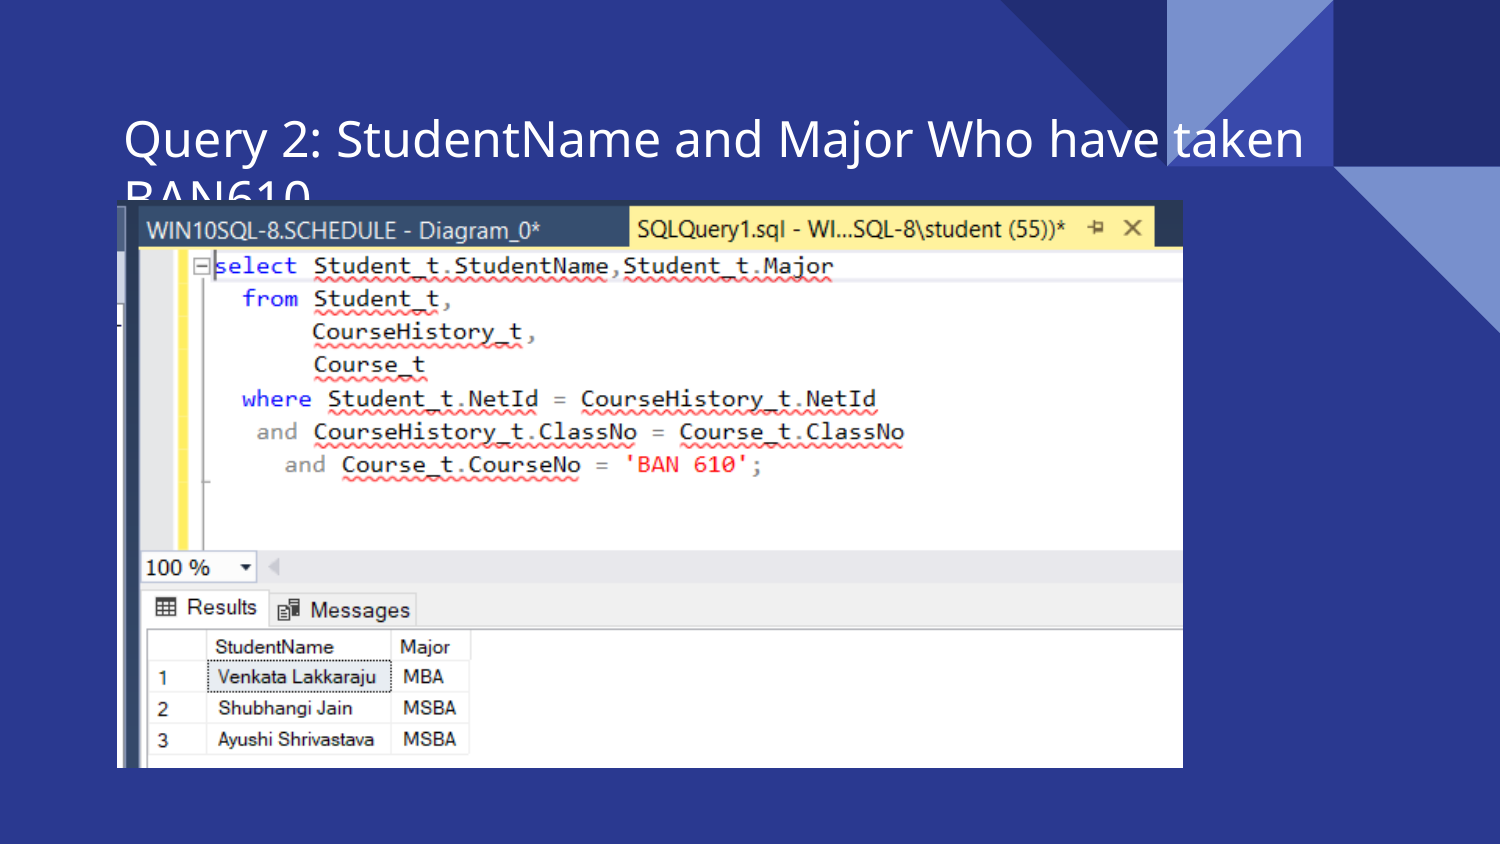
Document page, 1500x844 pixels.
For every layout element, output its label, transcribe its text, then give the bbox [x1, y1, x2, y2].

picture [116, 200, 1184, 769]
subtitle Query 2: StudentName and Major Who have taken BAN610 [108, 92, 1479, 798]
